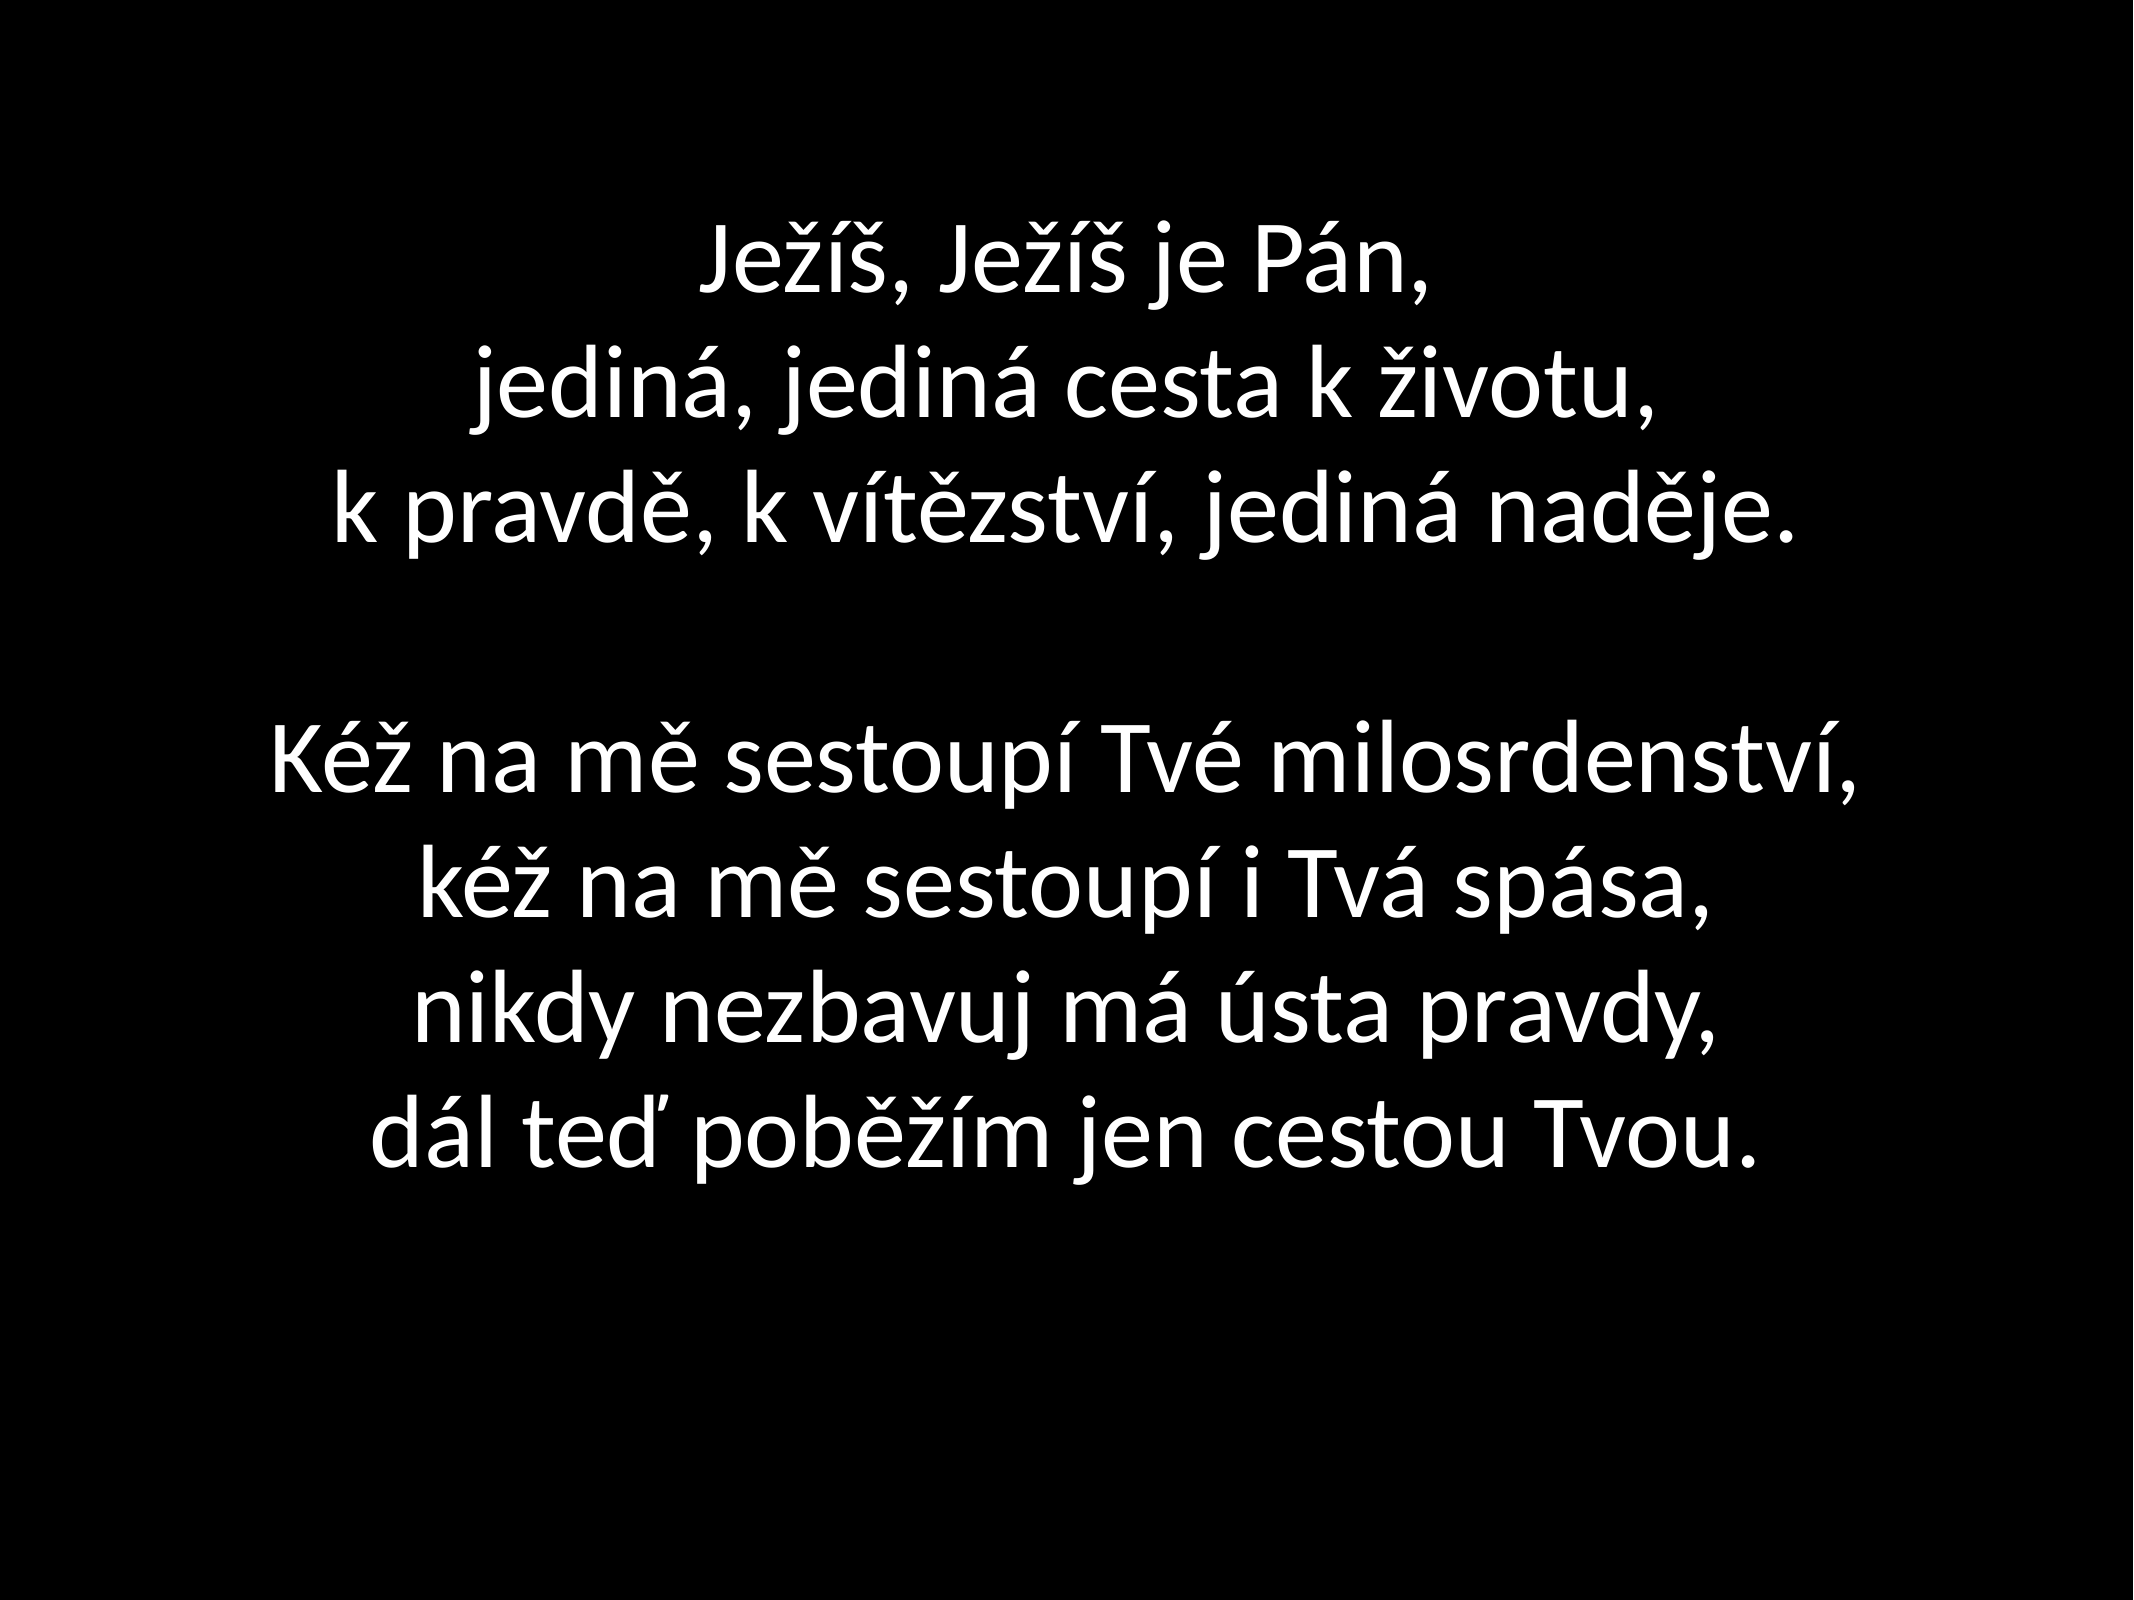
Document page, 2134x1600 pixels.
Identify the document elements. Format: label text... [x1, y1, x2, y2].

text_box Ježíš, Ježíš je Pán, jediná, jediná cesta k životu, k pravdě, k vítězství, jediná naděje. Kéž na mě sestoupí Tvé milosrdenství, kéž na mě sestoupí i Tvá spása, nikdy nezbavuj má ústa pravdy, dál teď poběžím jen cestou Tvou. [260, 55, 1873, 1322]
